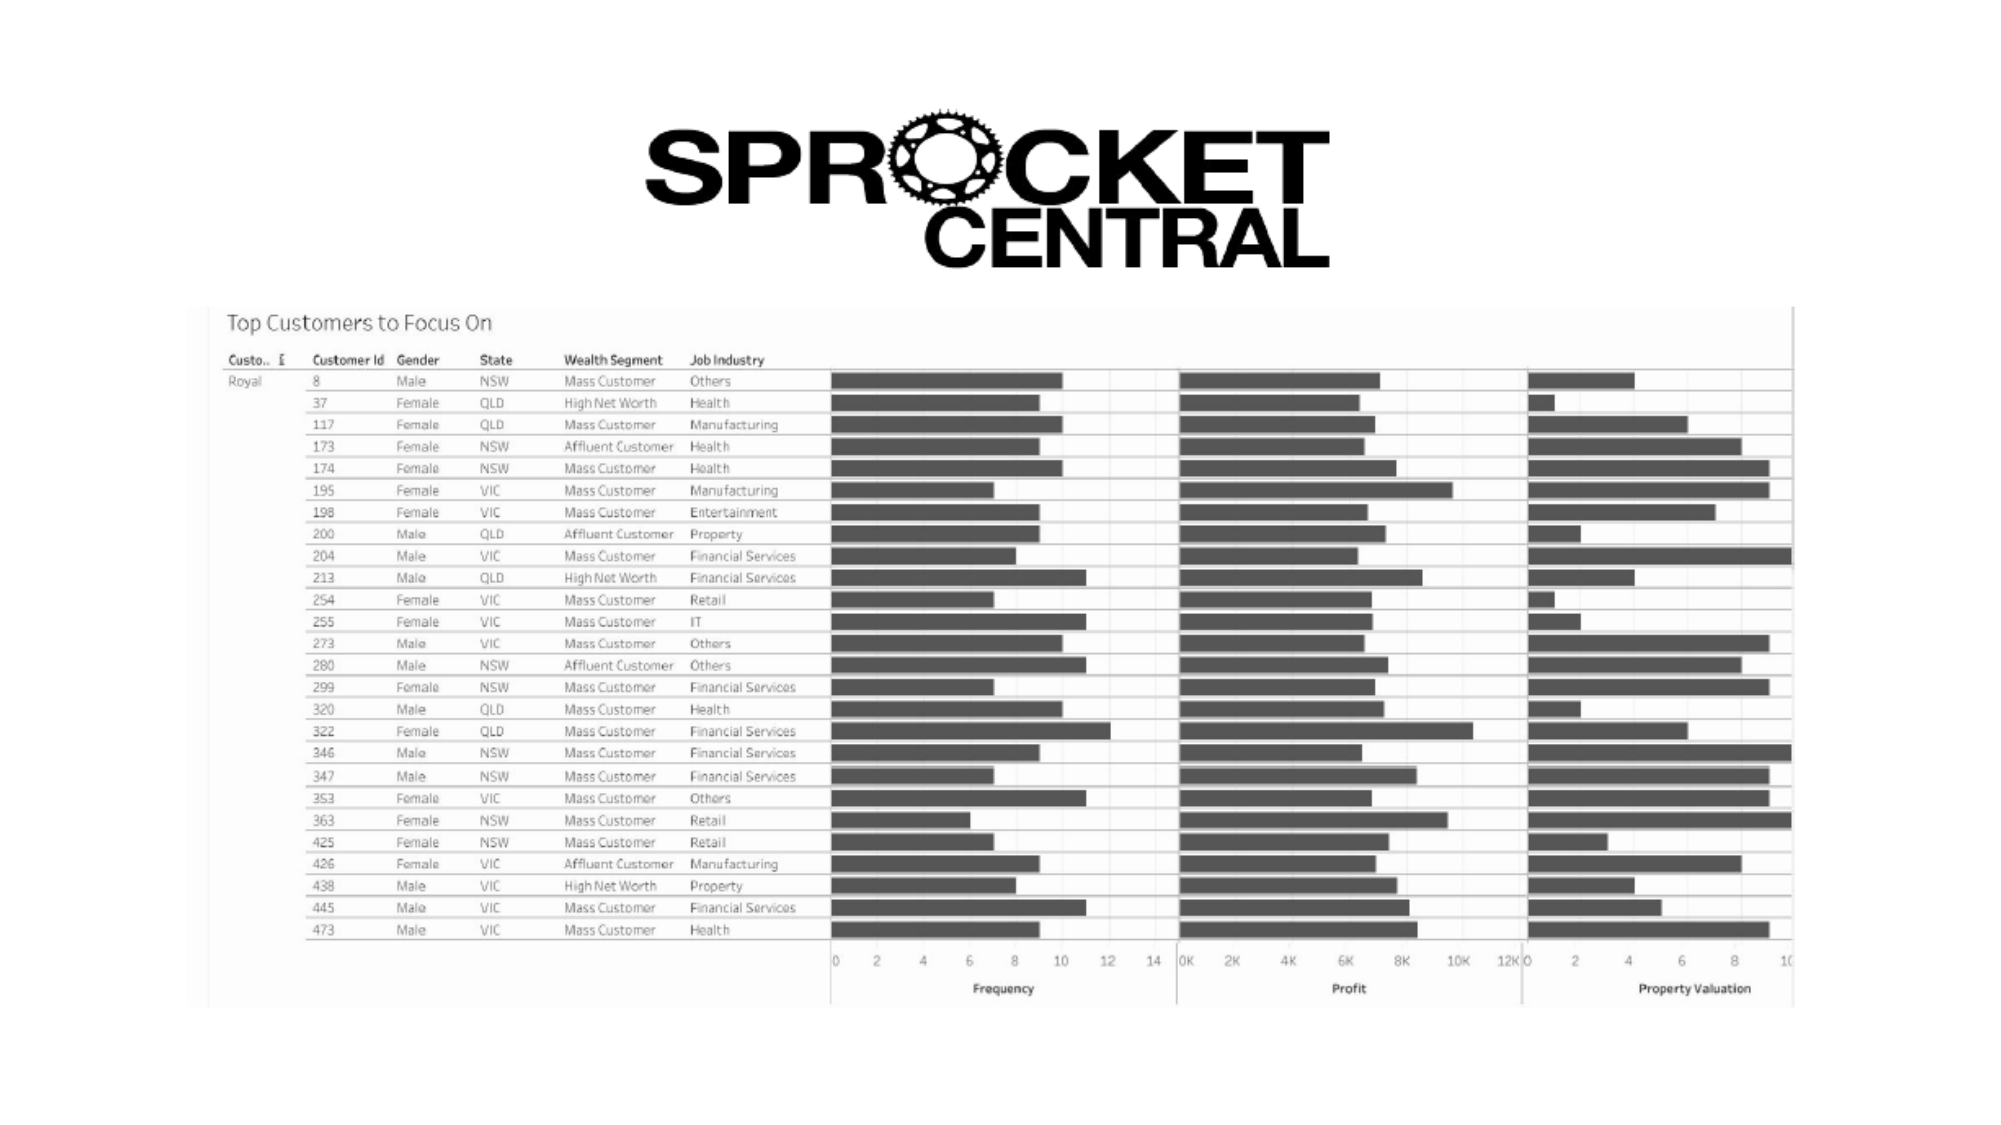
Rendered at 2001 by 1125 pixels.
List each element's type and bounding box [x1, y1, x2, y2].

picture [187, 101, 1813, 1024]
